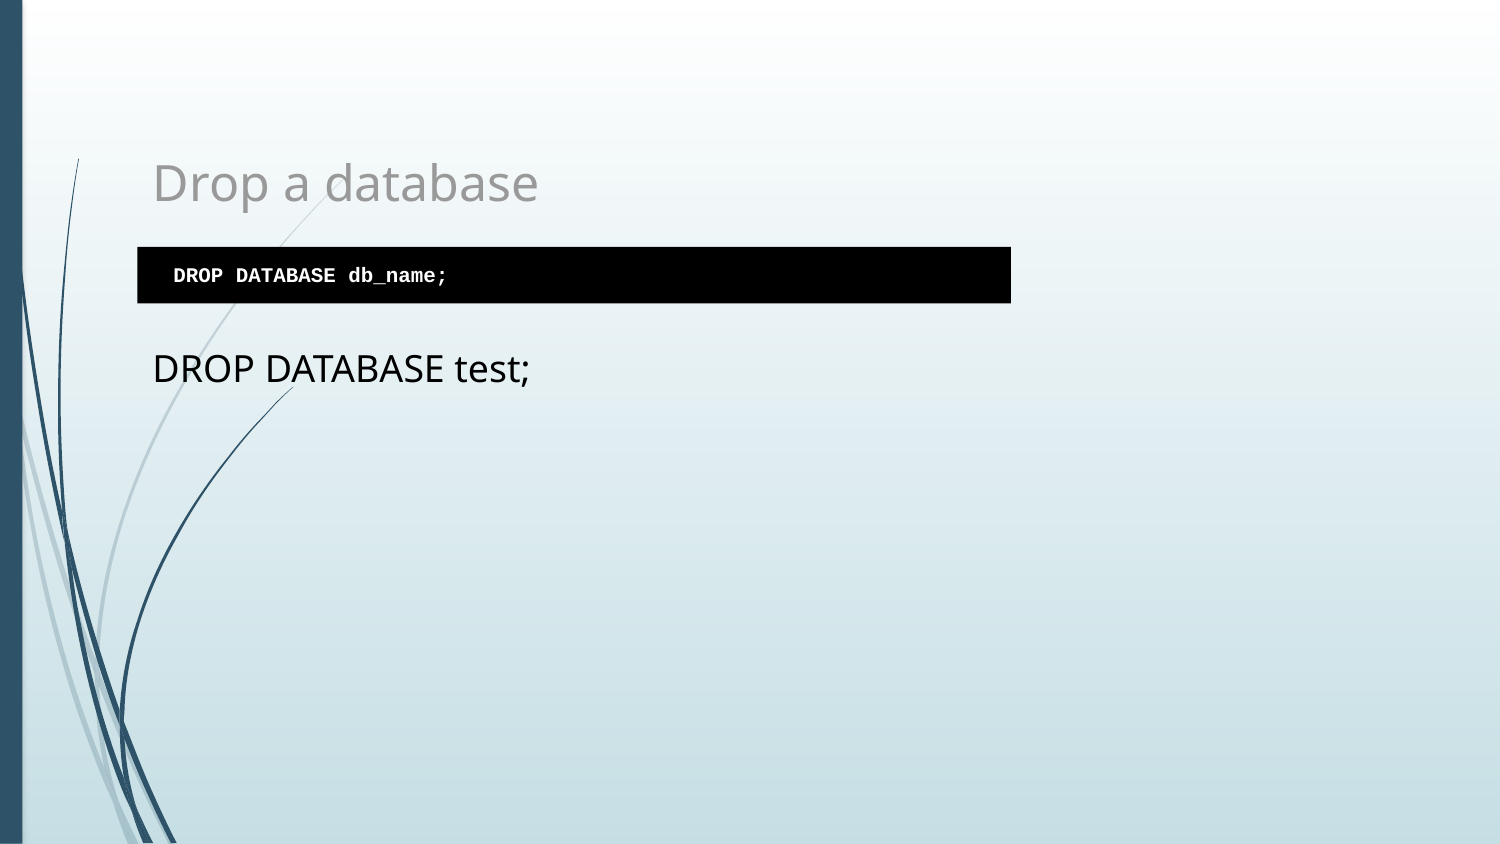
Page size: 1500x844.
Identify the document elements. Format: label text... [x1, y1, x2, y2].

list DROP DATABASE db_name; [137, 246, 1011, 304]
title Drop a database [137, 159, 926, 227]
text_box DROP DATABASE test; [137, 330, 581, 398]
